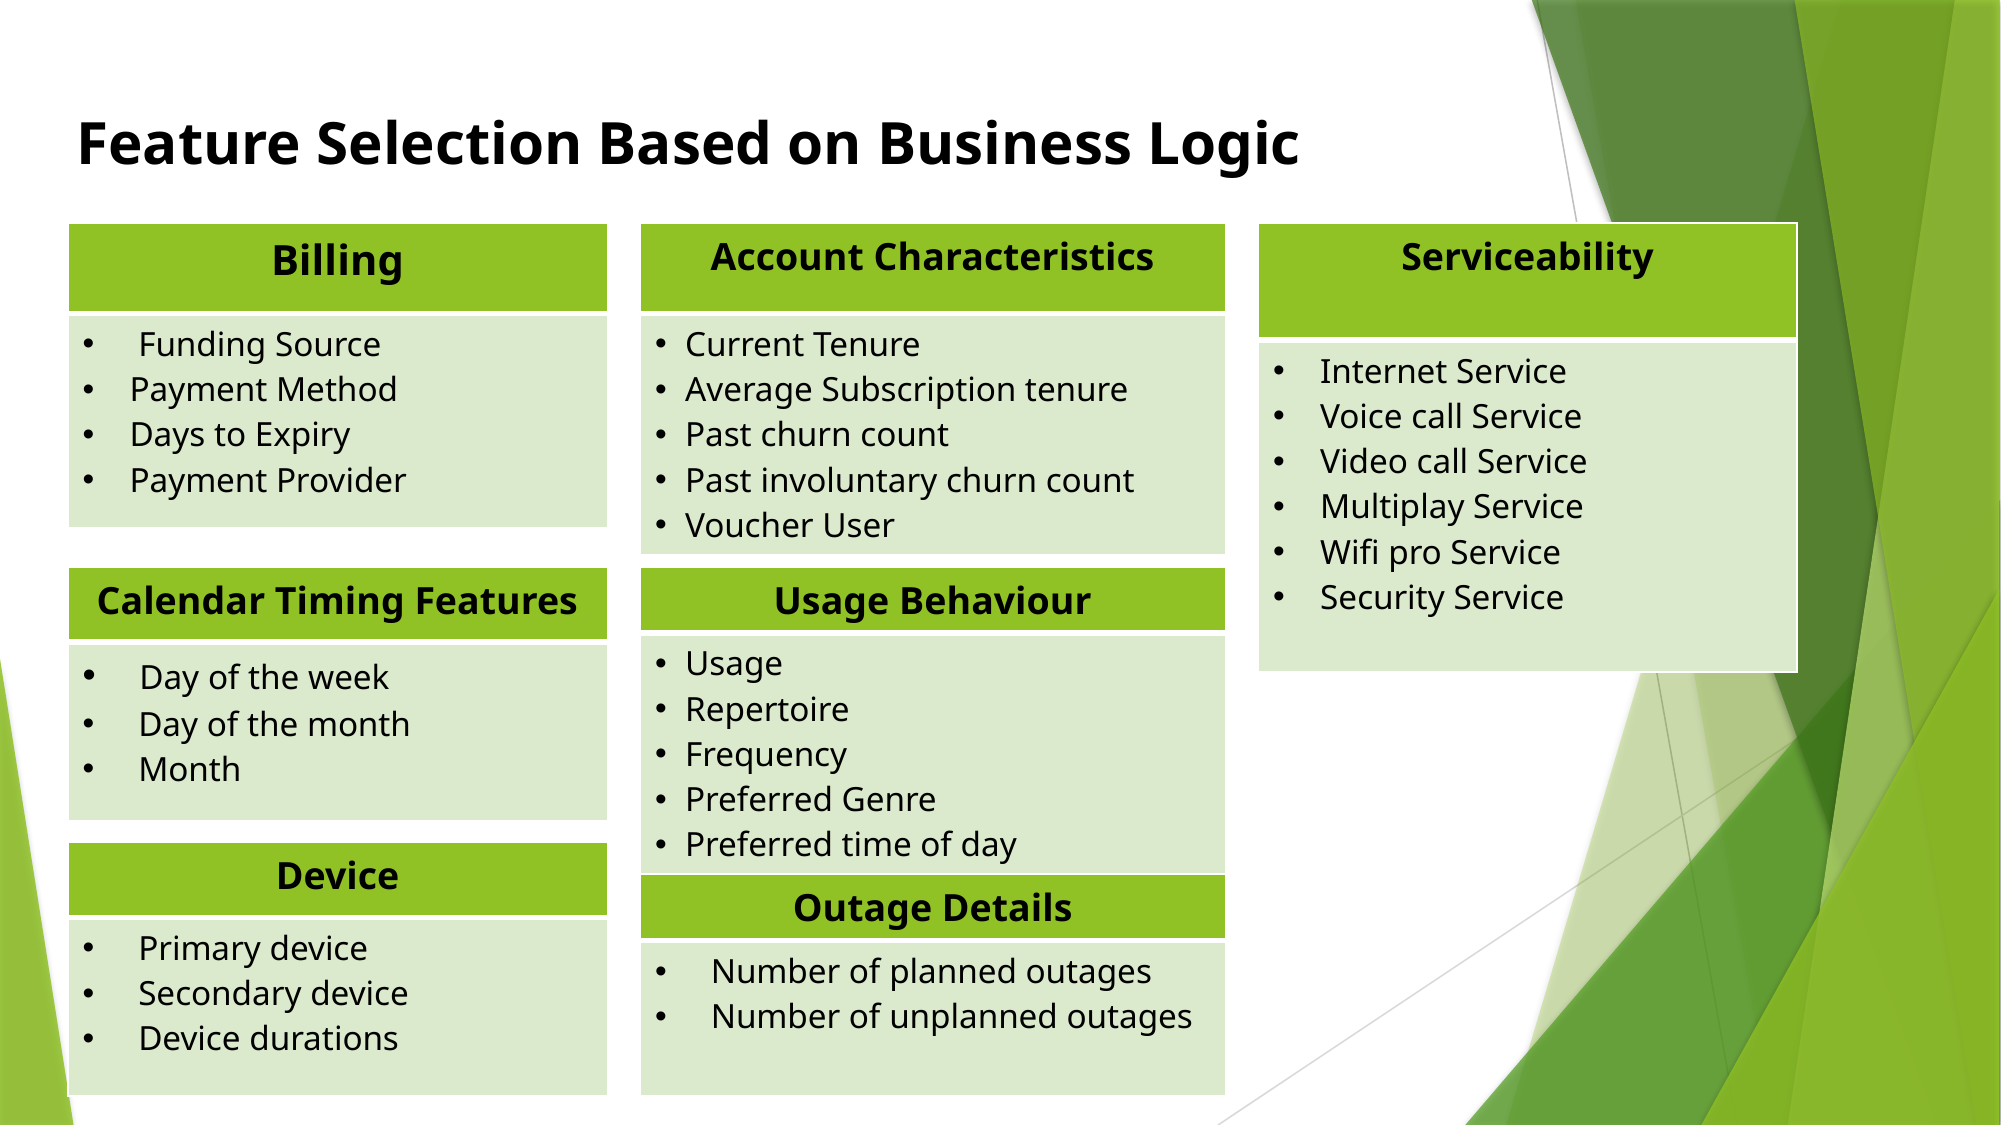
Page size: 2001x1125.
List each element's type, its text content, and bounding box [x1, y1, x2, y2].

table_cell Number of planned outages Number of unplanned outages [641, 943, 1225, 1095]
table_header Account Characteristics [641, 224, 1225, 311]
table_cell Internet Service Voice call Service Video call Service Multiplay Service Wifi pro Service Security Service [1259, 343, 1796, 671]
table_cell Day of the week Day of the month Month [69, 645, 607, 820]
table_cell Usage Repertoire Frequency Preferred Genre Preferred time of day [641, 636, 1225, 873]
table_cell Funding Source Payment Method Days to Expiry Payment Provider [69, 316, 607, 527]
table_header Device [69, 843, 607, 915]
table_header Outage Details [641, 875, 1225, 938]
table_cell Primary device Secondary device Device durations [69, 920, 607, 1095]
table_header Calendar Timing Features [69, 568, 607, 639]
table_header Serviceability [1259, 224, 1796, 337]
table_header Usage Behaviour [641, 568, 1225, 630]
table_cell Current Tenure Average Subscription tenure Past churn count Past involuntary churn count Voucher User [641, 316, 1225, 554]
title Feature Selection Based on Business Logic [61, 98, 1408, 185]
table_header Billing [69, 224, 607, 311]
